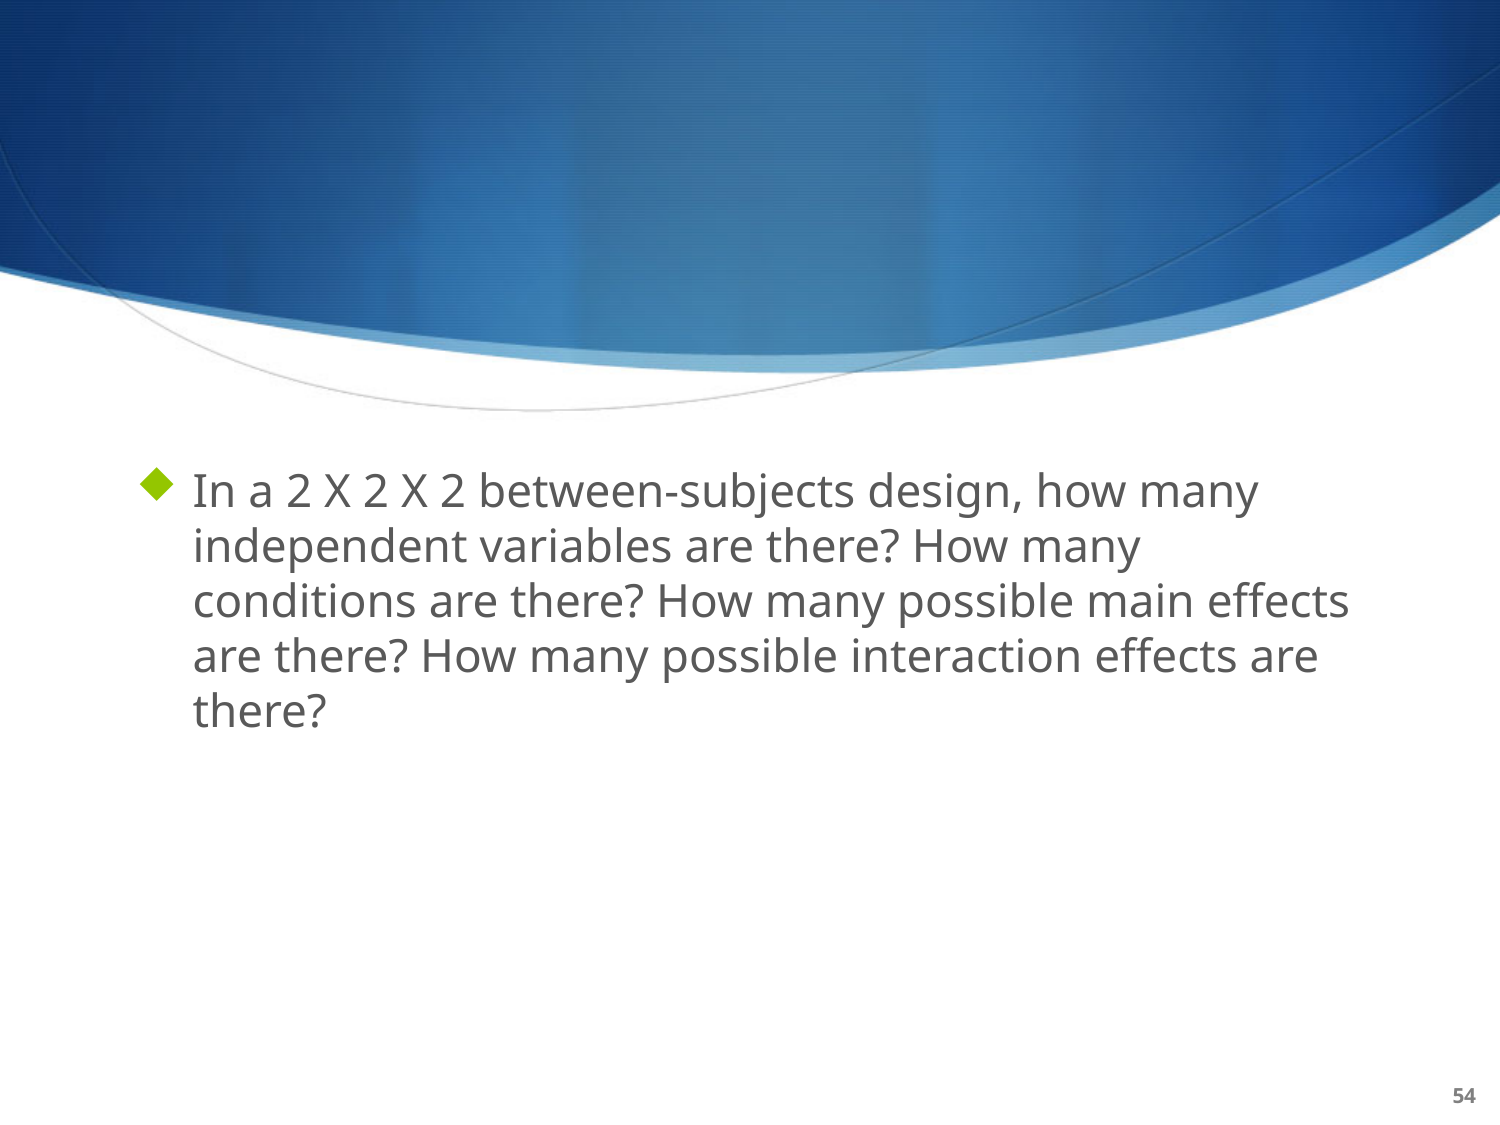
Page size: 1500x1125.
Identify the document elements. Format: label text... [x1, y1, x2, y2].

slide_number 54 [1420, 1067, 1500, 1125]
list In a 2 X 2 X 2 between-subjects design, how many independent variables are there? How many conditions are there? How many possible main effects are there? How many possible interaction effects are there? [121, 454, 1379, 991]
picture [0, 0, 1500, 1125]
